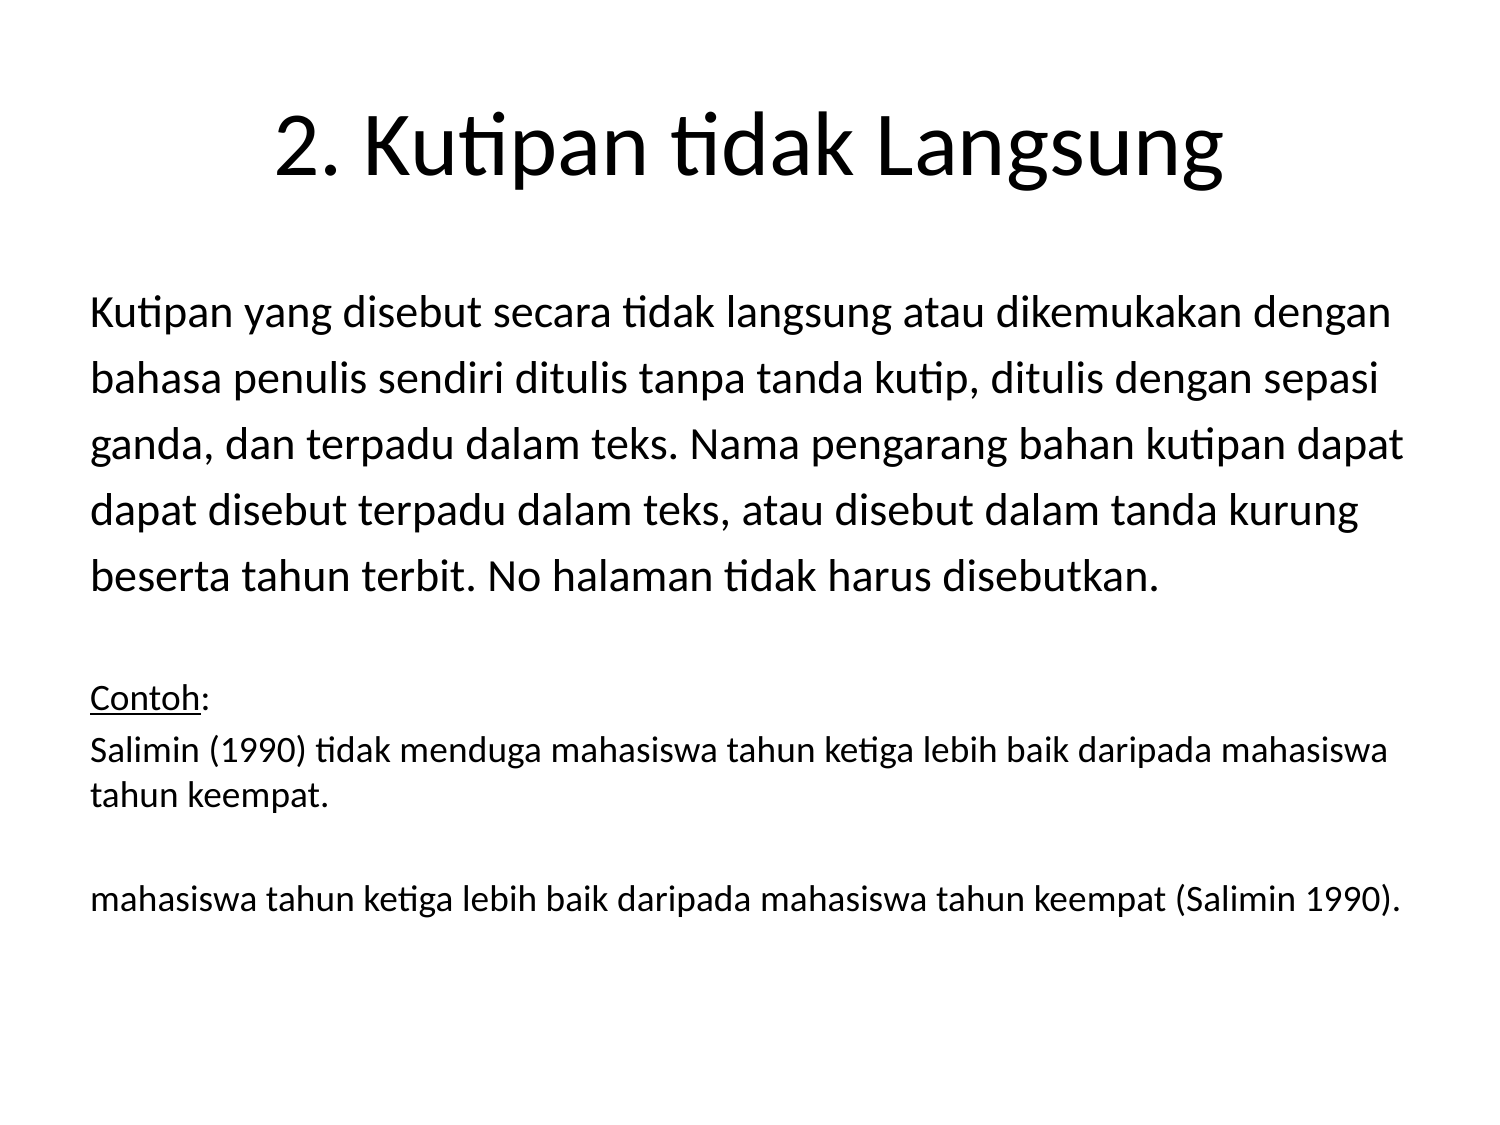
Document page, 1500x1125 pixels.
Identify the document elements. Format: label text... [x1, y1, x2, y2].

list Kutipan yang disebut secara tidak langsung atau dikemukakan dengan bahasa penulis sendiri ditulis tanpa tanda kutip, ditulis dengan sepasi ganda, dan terpadu dalam teks. Nama pengarang bahan kutipan dapat dapat disebut terpadu dalam teks, atau disebut dalam tanda kurung beserta tahun terbit. No halaman tidak harus disebutkan. Contoh: Salimin (1990) tidak menduga mahasiswa tahun ketiga lebih baik daripada mahasiswa tahun keempat. mahasiswa tahun ketiga lebih baik daripada mahasiswa tahun keempat (Salimin 1990). [75, 262, 1425, 1005]
title 2. Kutipan tidak Langsung [75, 45, 1425, 233]
